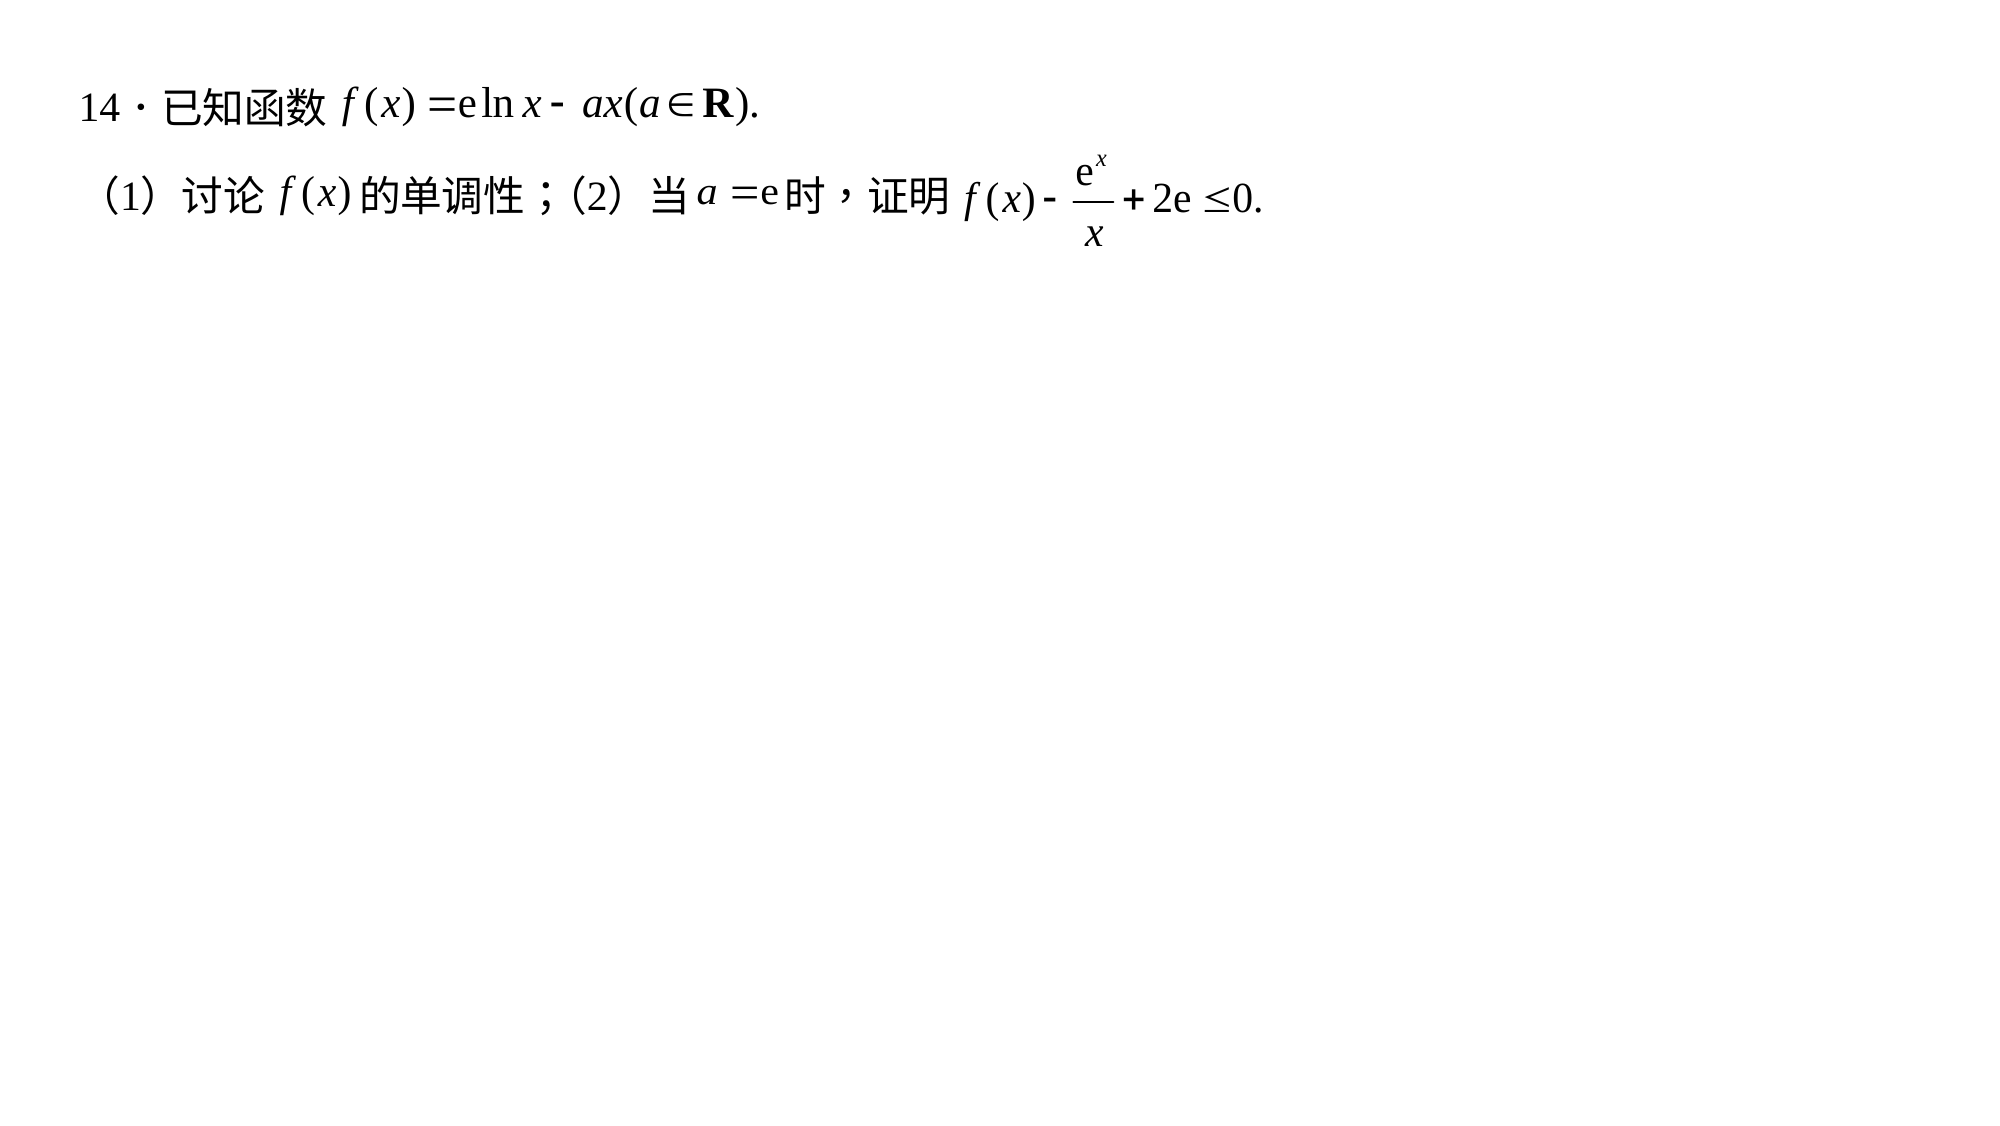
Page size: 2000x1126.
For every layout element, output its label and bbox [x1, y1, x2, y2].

text_box [78, 78, 1714, 256]
